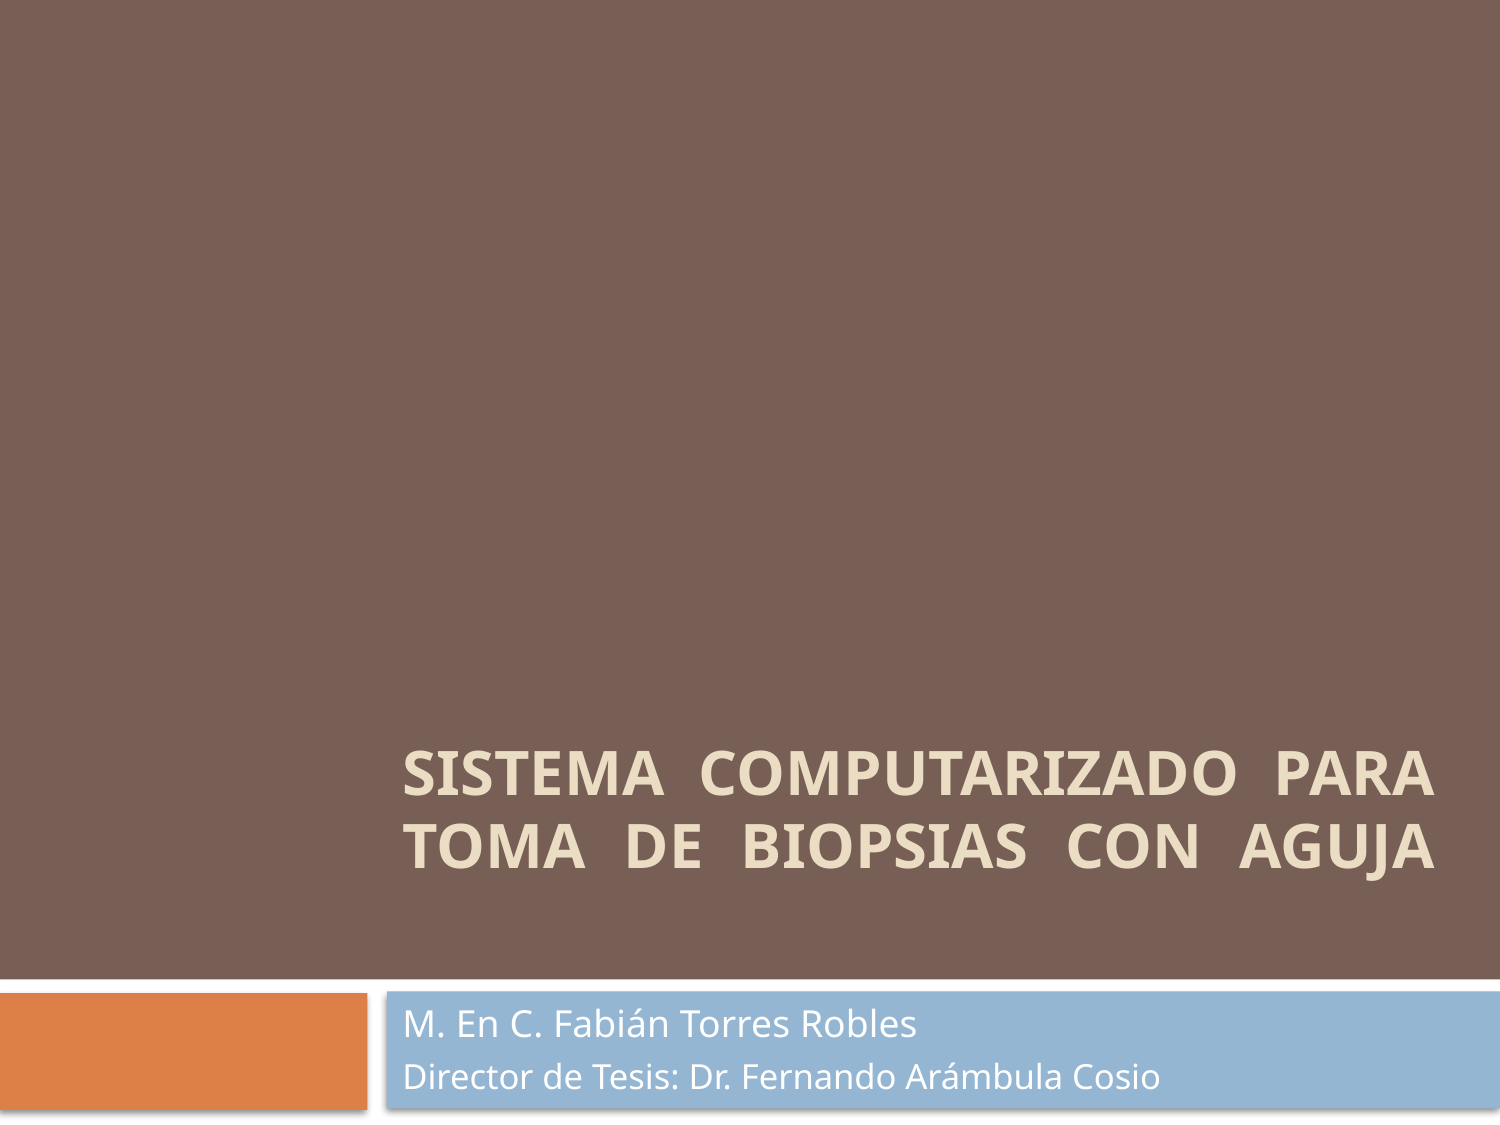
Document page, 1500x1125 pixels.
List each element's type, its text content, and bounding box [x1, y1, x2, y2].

title SISTEMA COMPUTARIZADO PARA TOMA DE BIOPSIAS CON AGUJA [387, 662, 1450, 963]
subtitle M. En C. Fabián Torres Robles Director de Tesis: Dr. Fernando Arámbula Cosio [387, 992, 1488, 1105]
